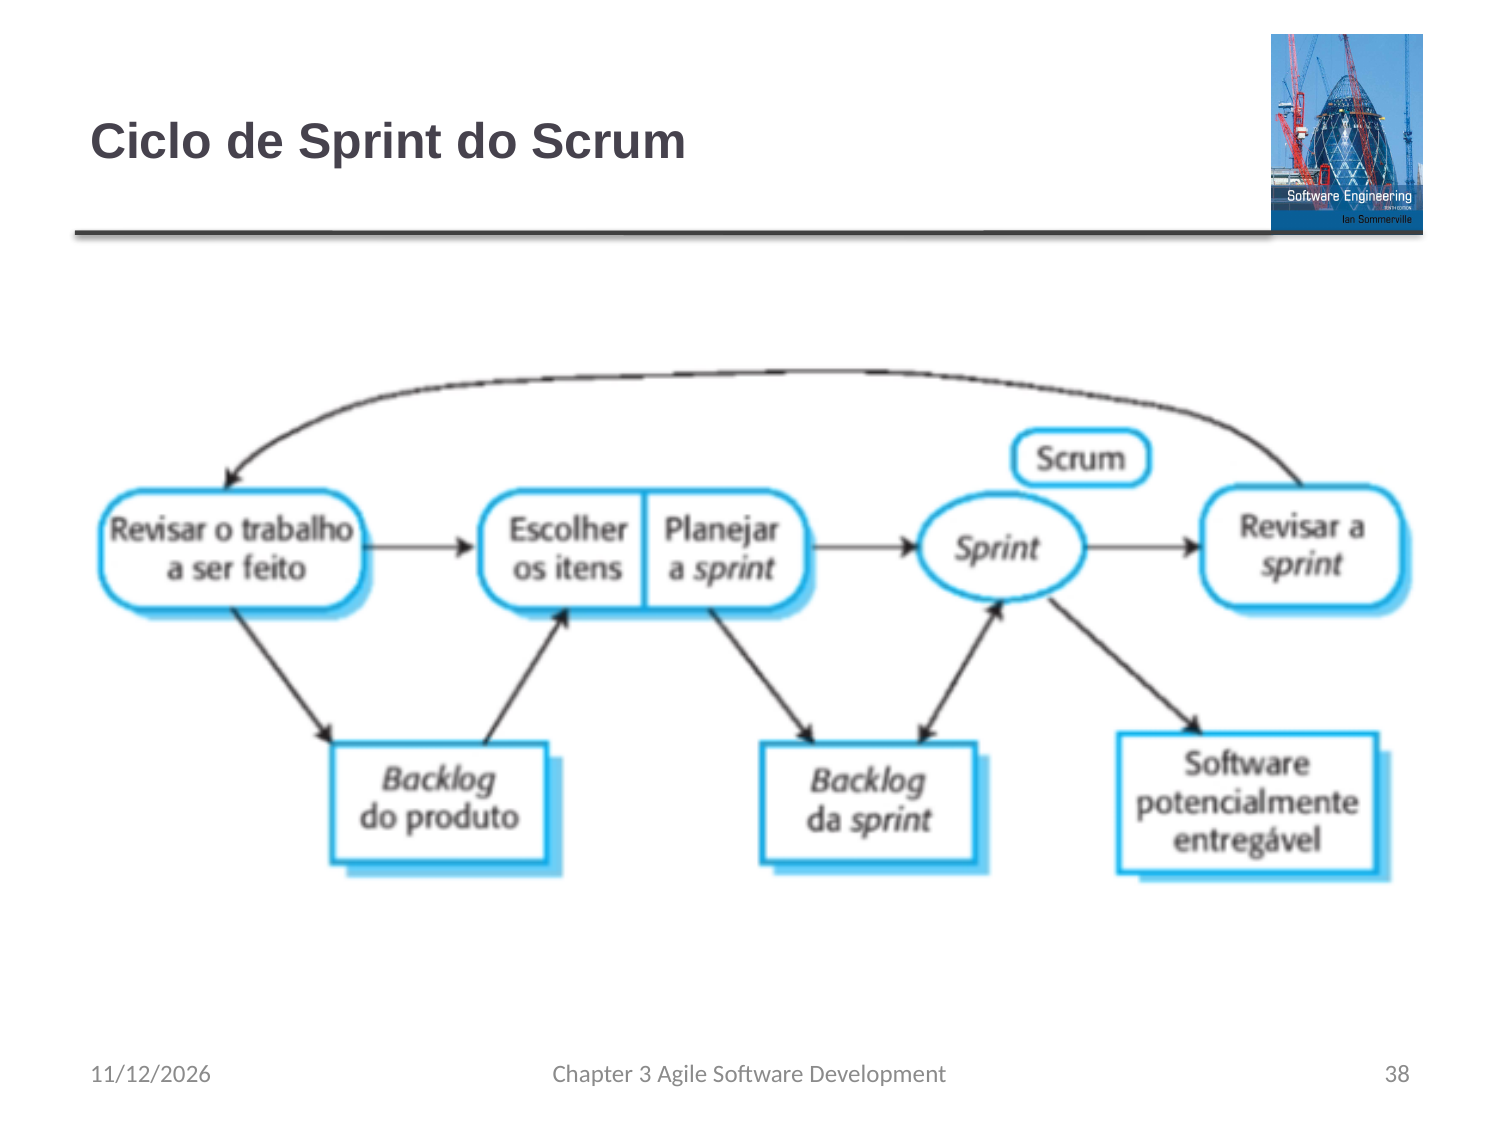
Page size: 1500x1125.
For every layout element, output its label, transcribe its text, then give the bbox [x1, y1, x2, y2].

picture [46, 348, 1454, 937]
footer Chapter 3 Agile Software Development [512, 1042, 988, 1103]
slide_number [75, 1042, 425, 1103]
title Ciclo de Sprint do Scrum [74, 44, 1272, 233]
slide_number 38 [1074, 1042, 1425, 1103]
picture [1271, 34, 1423, 230]
